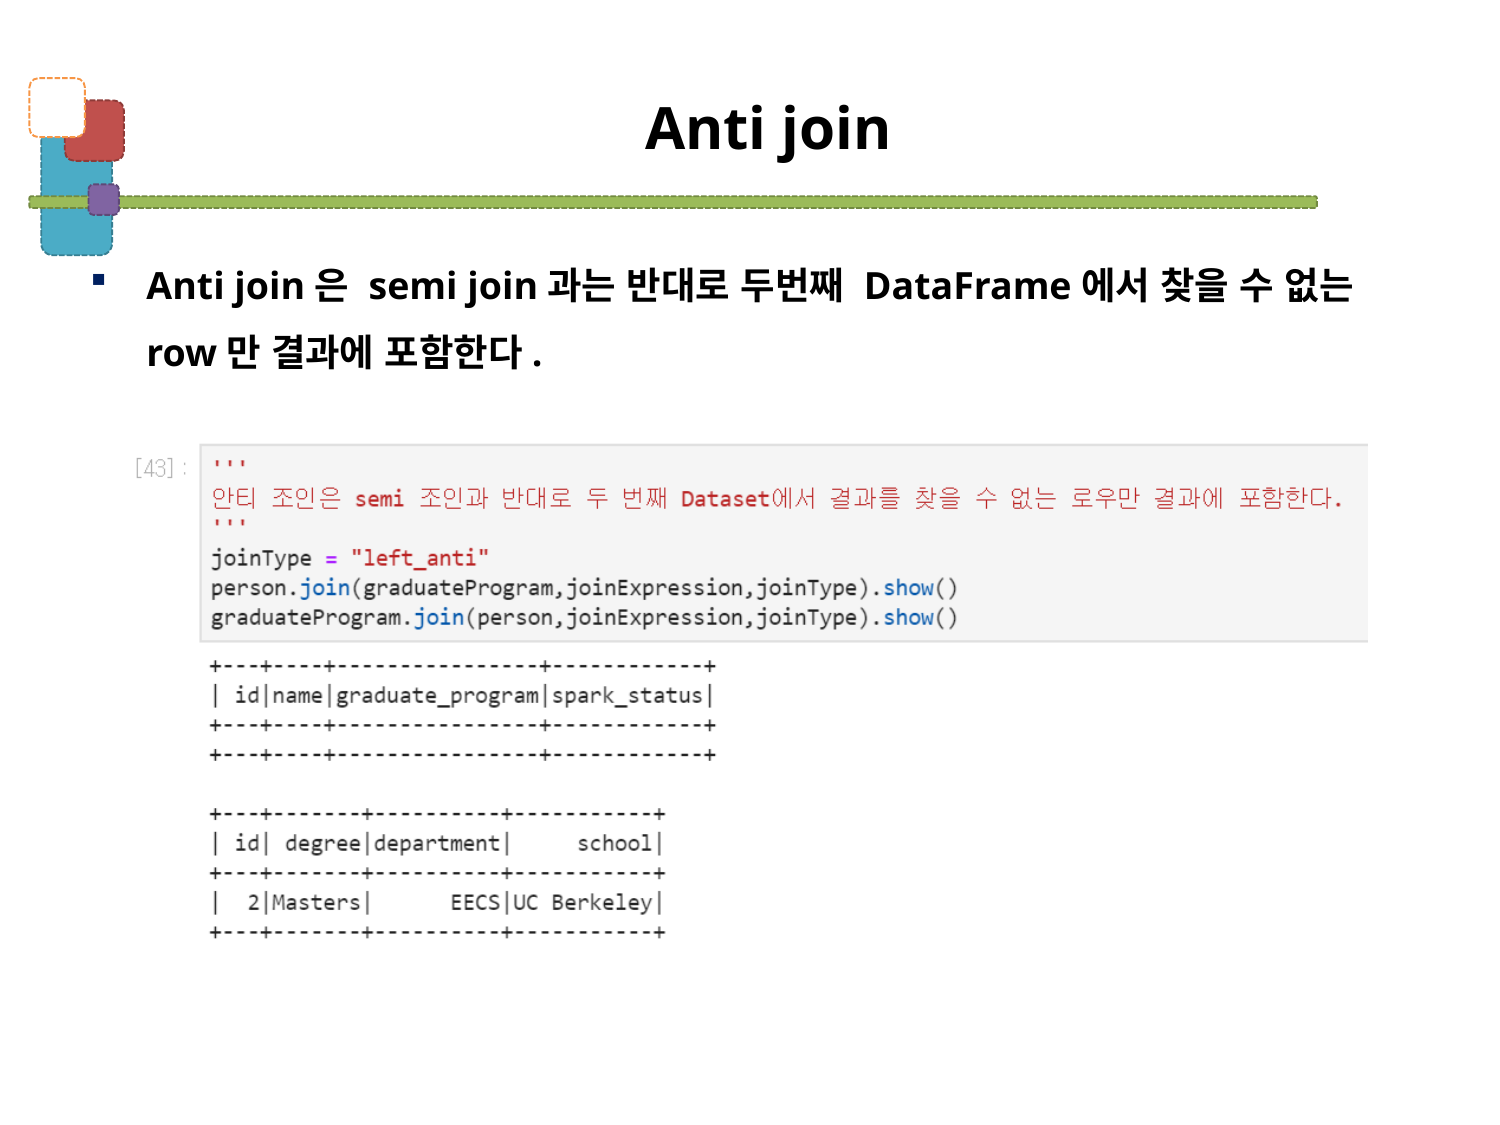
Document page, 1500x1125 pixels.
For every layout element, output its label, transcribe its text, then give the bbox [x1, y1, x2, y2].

list Anti join은 semi join과는 반대로 두번째 DataFrame에서 찾을 수 없는 row만 결과에 포함한다. [75, 231, 1425, 1005]
picture [111, 432, 1368, 969]
title Anti join [112, 45, 1425, 209]
